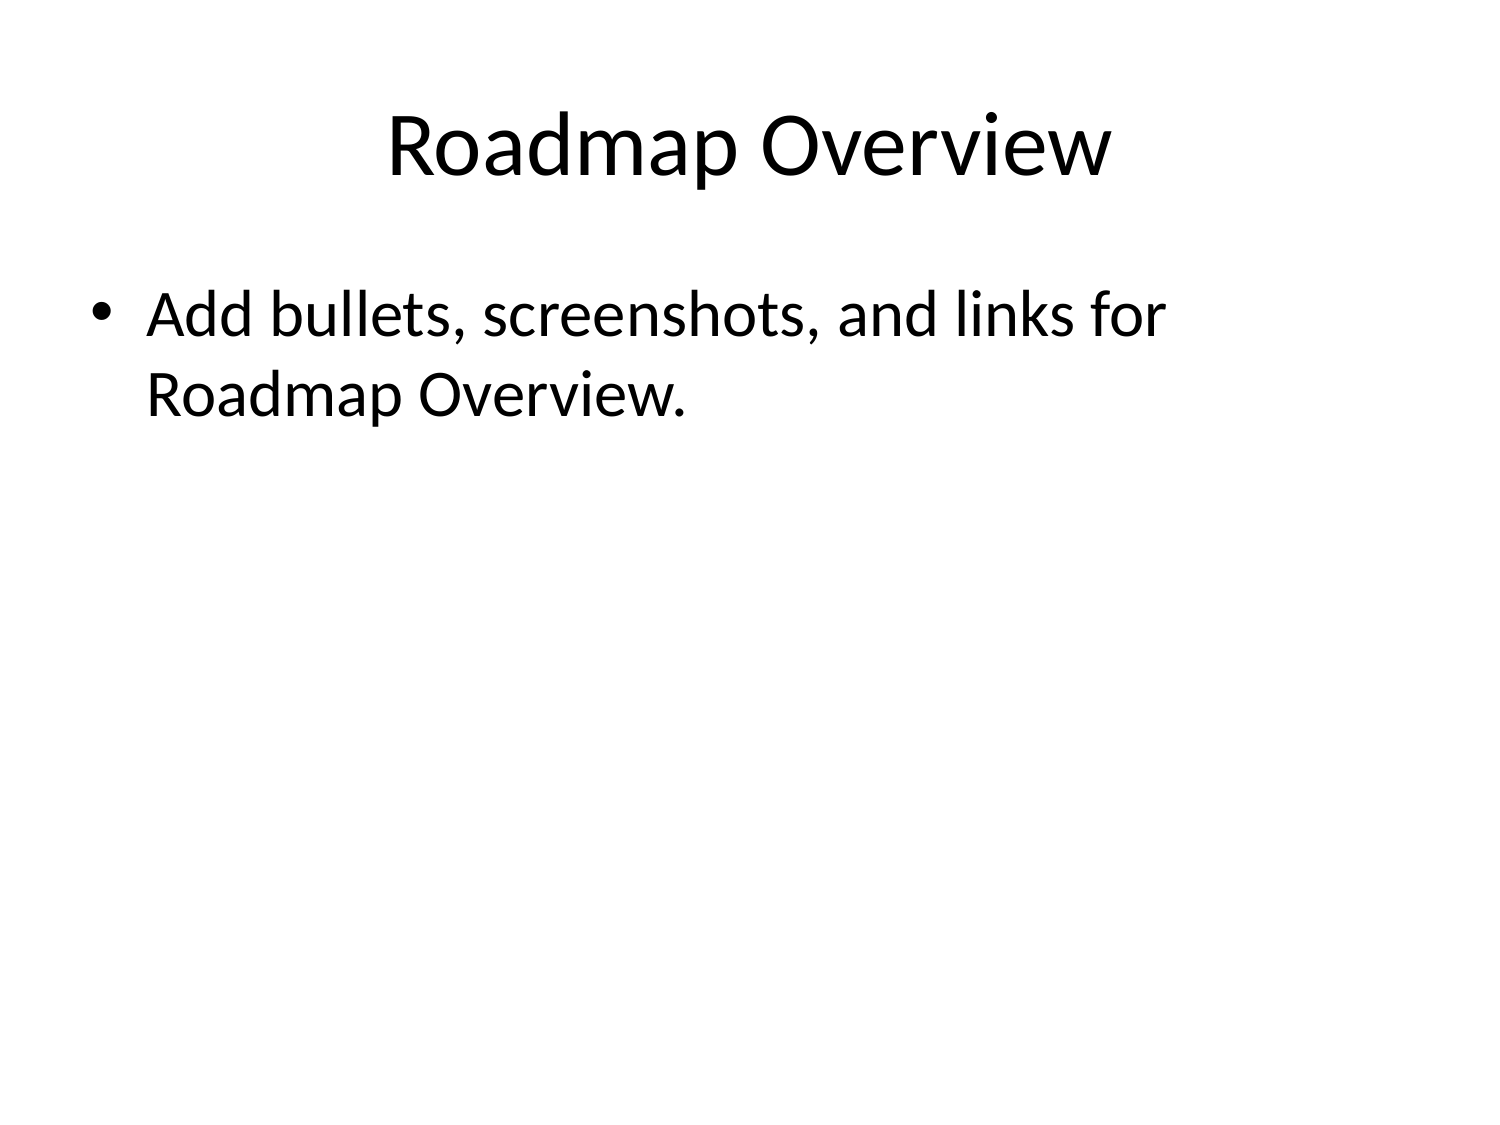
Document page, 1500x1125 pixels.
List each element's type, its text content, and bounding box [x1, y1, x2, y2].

list Add bullets, screenshots, and links for Roadmap Overview. [75, 262, 1425, 1005]
title Roadmap Overview [75, 45, 1425, 233]
